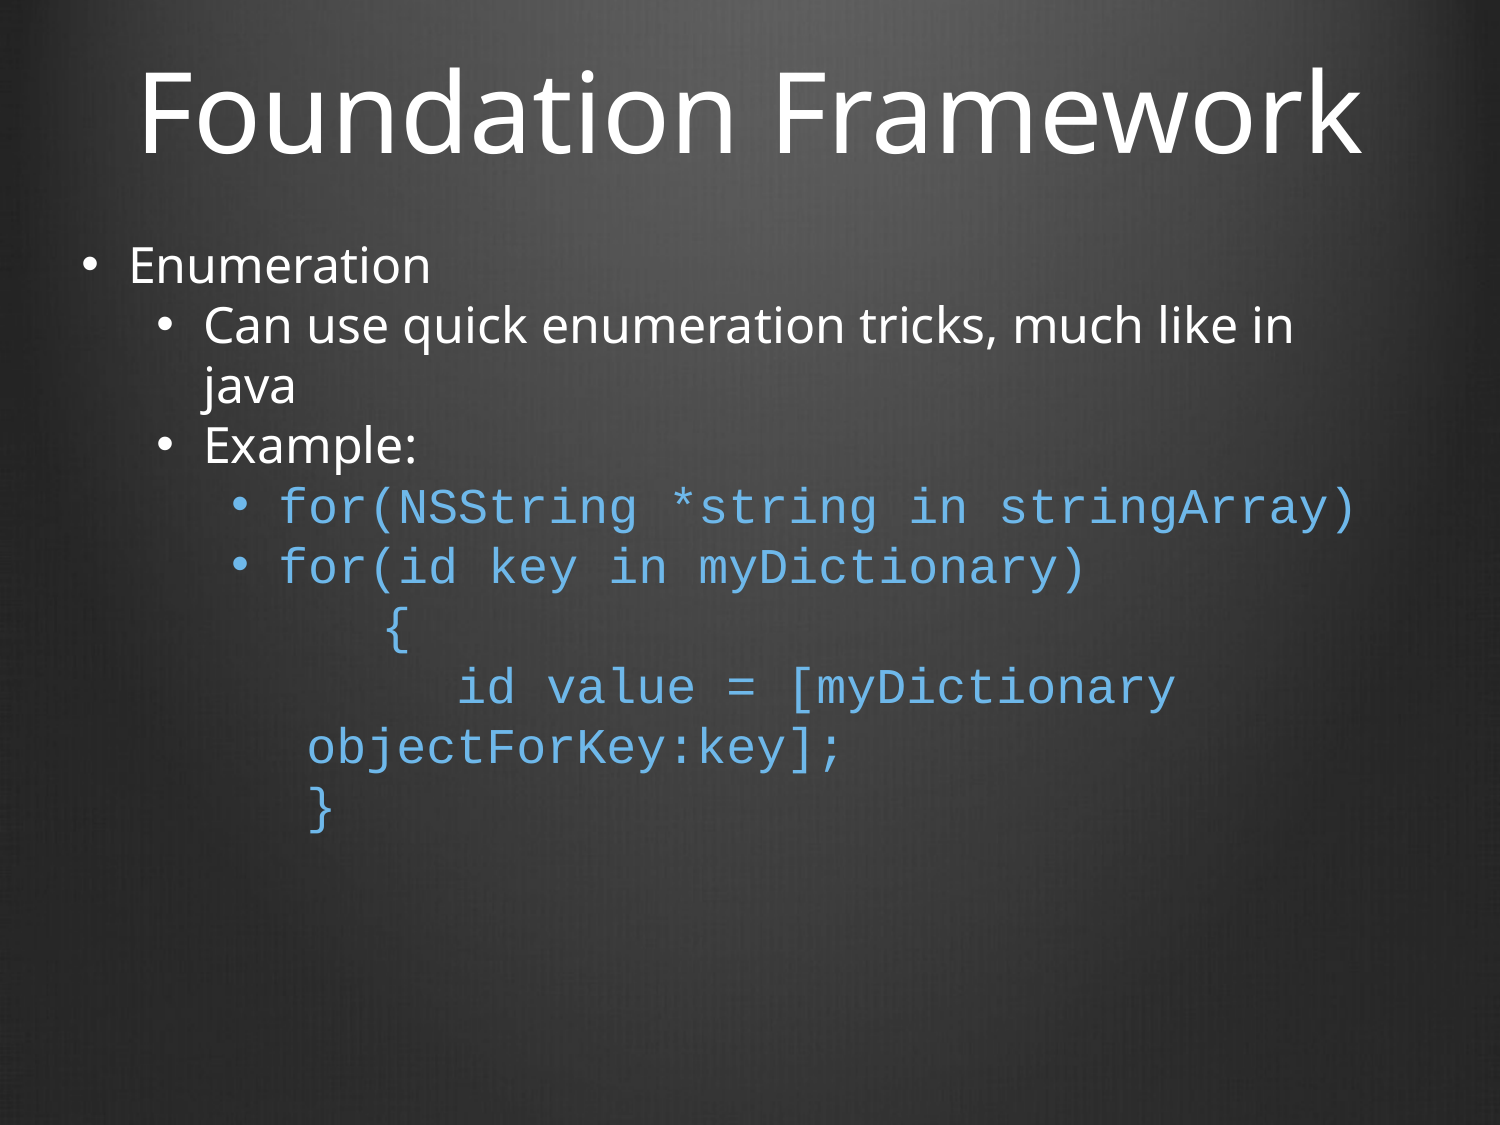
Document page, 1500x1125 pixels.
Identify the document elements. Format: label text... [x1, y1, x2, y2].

title Foundation Framework [112, 23, 1388, 184]
text_box Enumeration Can use quick enumeration tricks, much like in java Example: for(NSString *string in stringArray) for(id key in myDictionary) { id value = [myDictionary objectForKey:key]; } [66, 225, 1415, 901]
